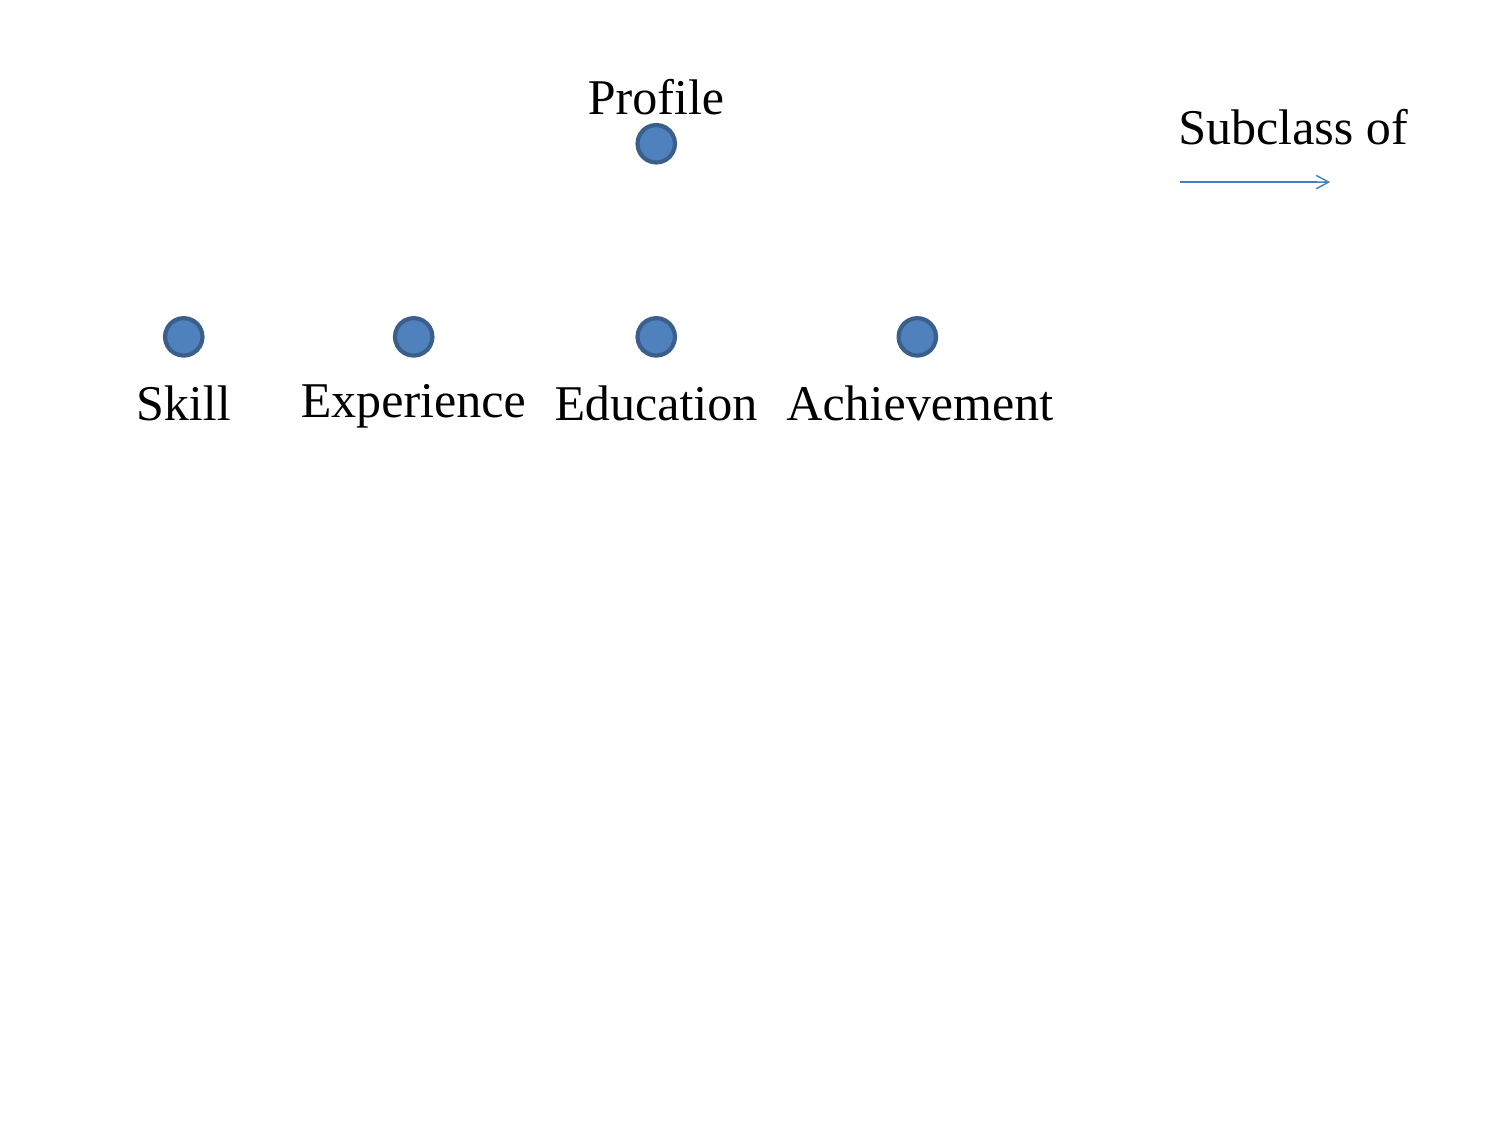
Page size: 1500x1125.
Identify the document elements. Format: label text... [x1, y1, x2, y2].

text_box [896, 316, 939, 358]
text_box Skill [121, 363, 246, 438]
text_box [635, 132, 678, 165]
text_box Profile [573, 56, 740, 132]
text_box Subclass of [1163, 86, 1423, 162]
text_box Achievement [771, 363, 1069, 438]
text_box [635, 316, 678, 358]
text_box [392, 316, 435, 358]
text_box [162, 316, 205, 358]
text_box Education [539, 363, 771, 438]
text_box Experience [286, 359, 542, 435]
